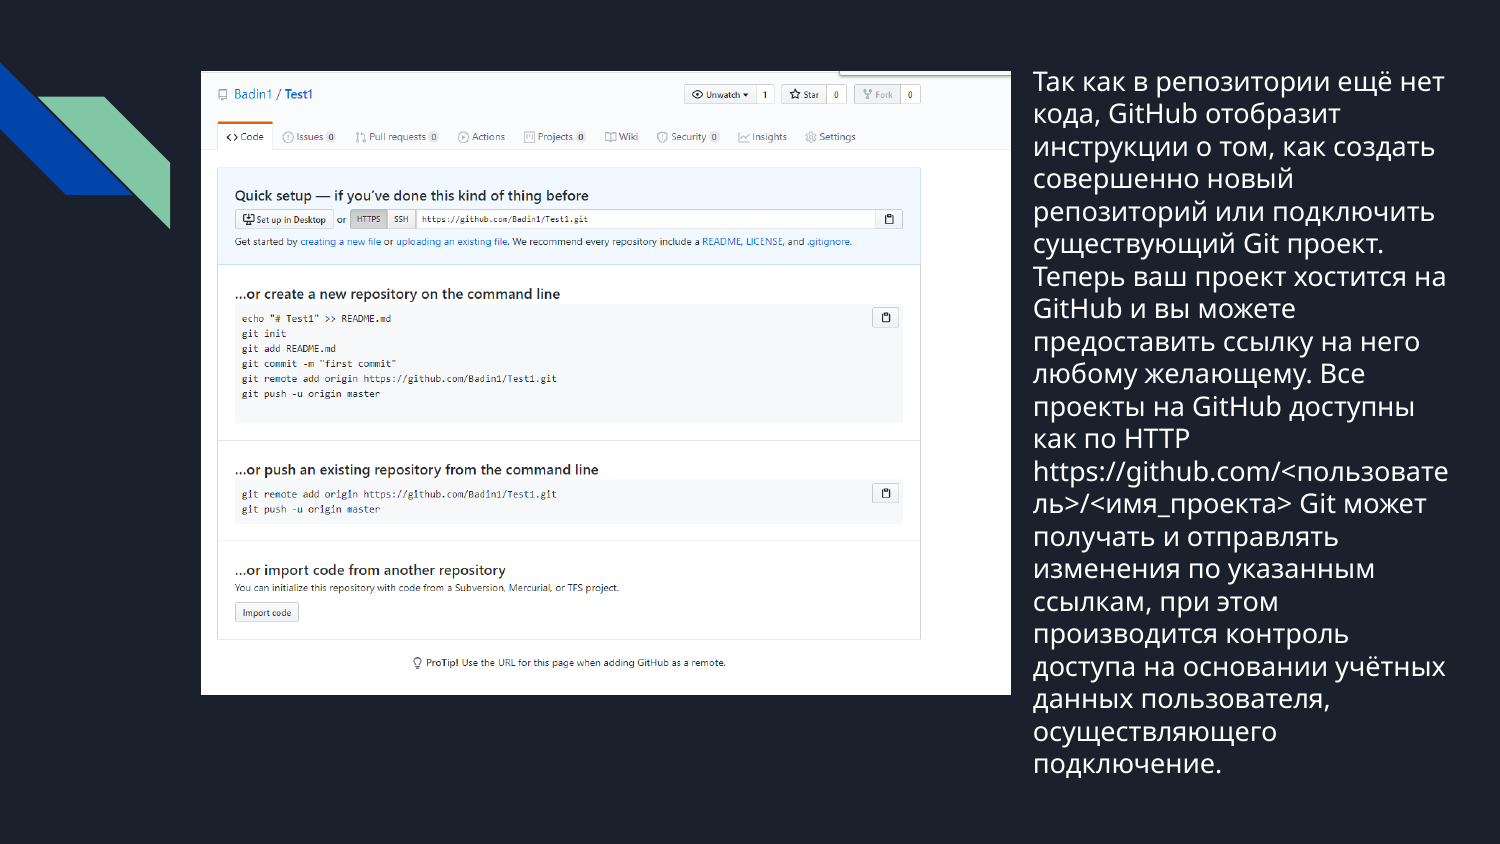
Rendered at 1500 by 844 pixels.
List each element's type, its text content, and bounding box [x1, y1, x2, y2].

picture [201, 71, 1011, 696]
list Так как в репозитории ещё нет кода, GitHub отобразит инструкции о том, как создать совершенно новый репозиторий или подключить существующий Git проект. Теперь ваш проект хостится на GitHub и вы можете предоставить ссылку на него любому желающему. Все проекты на GitHub доступны как по HTTP https://github.com/<пользователь>/<имя_проекта> Git может получать и отправлять изменения по указанным ссылкам, при этом производится контроль доступа на основании учётных данных пользователя, осуществляющего подключение. [1017, 49, 1465, 735]
